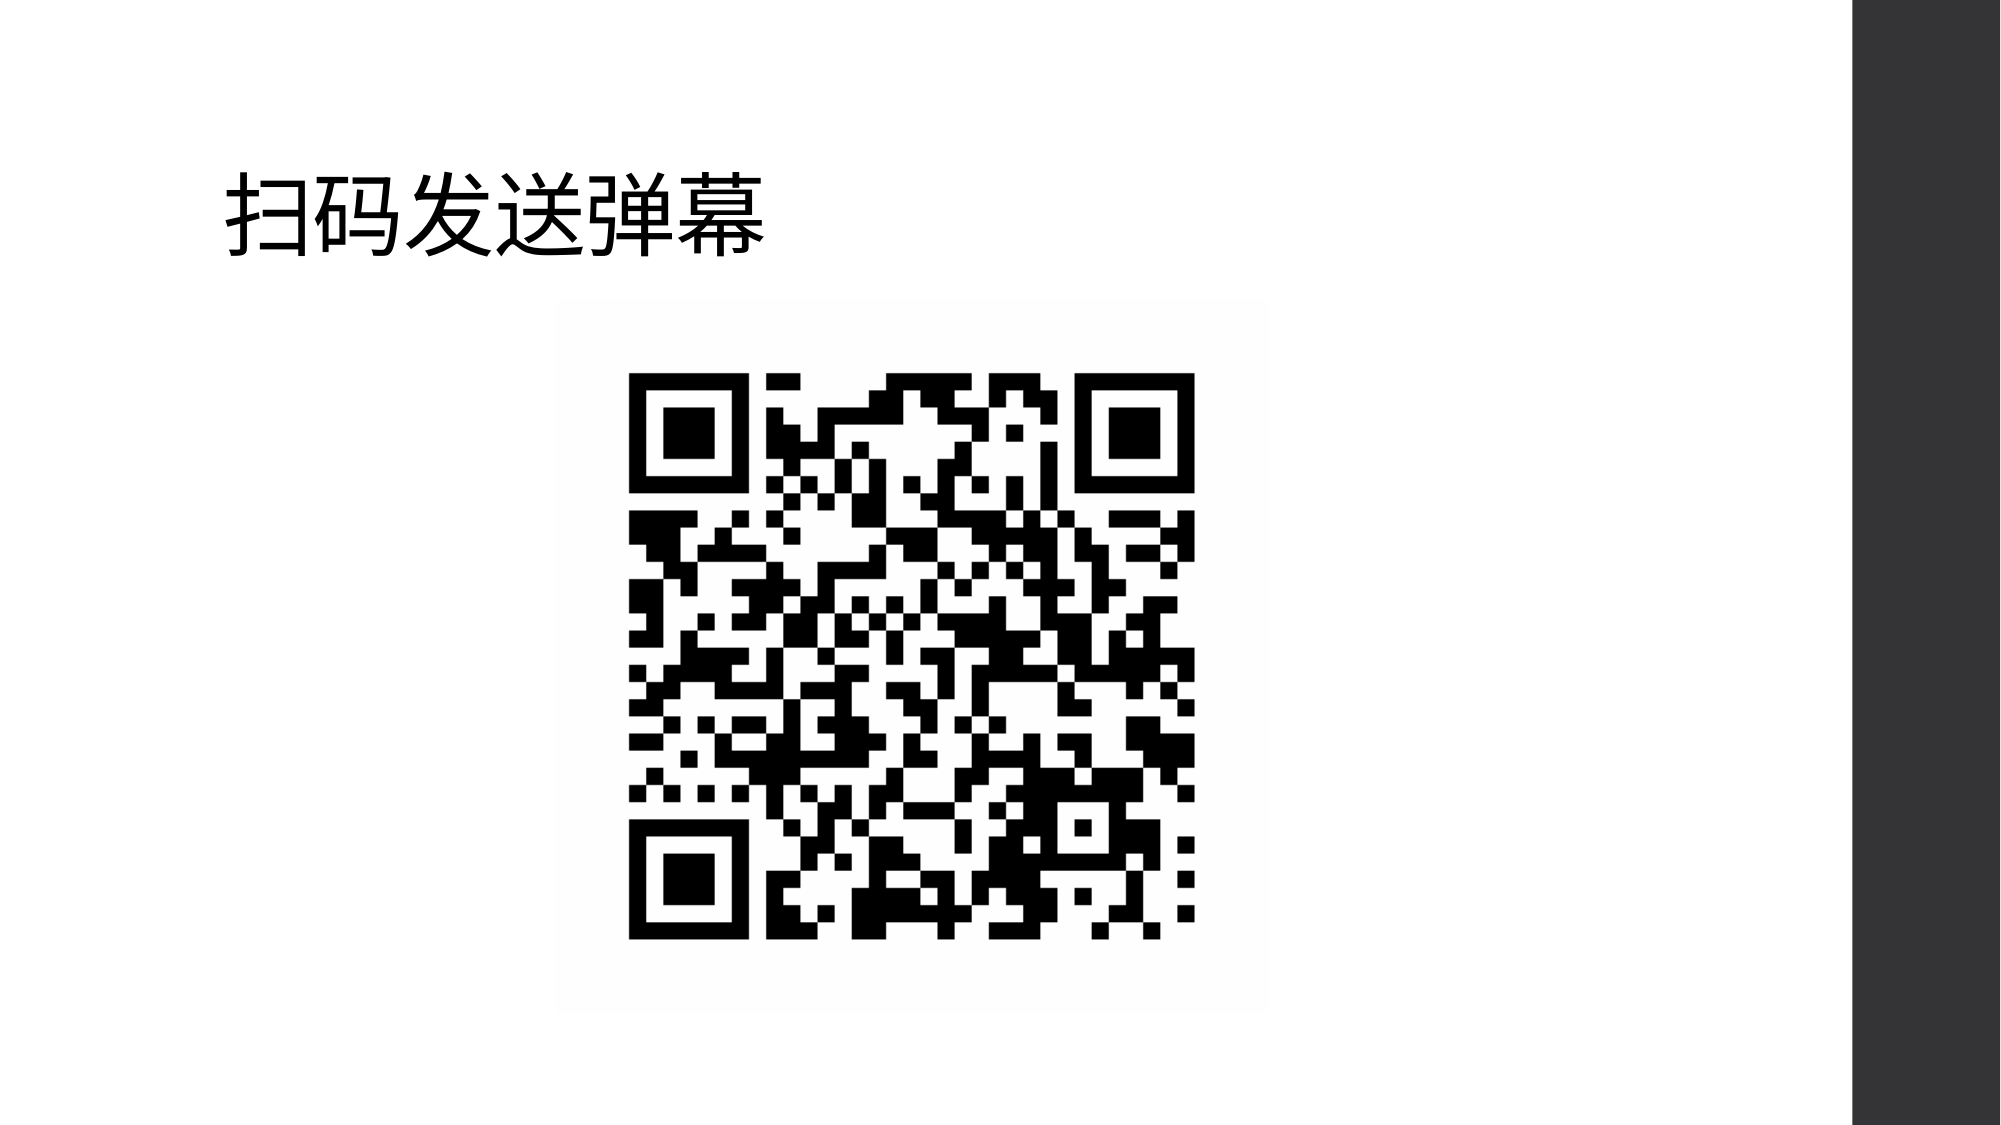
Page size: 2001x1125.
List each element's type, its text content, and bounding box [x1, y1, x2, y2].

title 扫码发送弹幕 [206, 60, 1797, 278]
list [554, 299, 1270, 1015]
